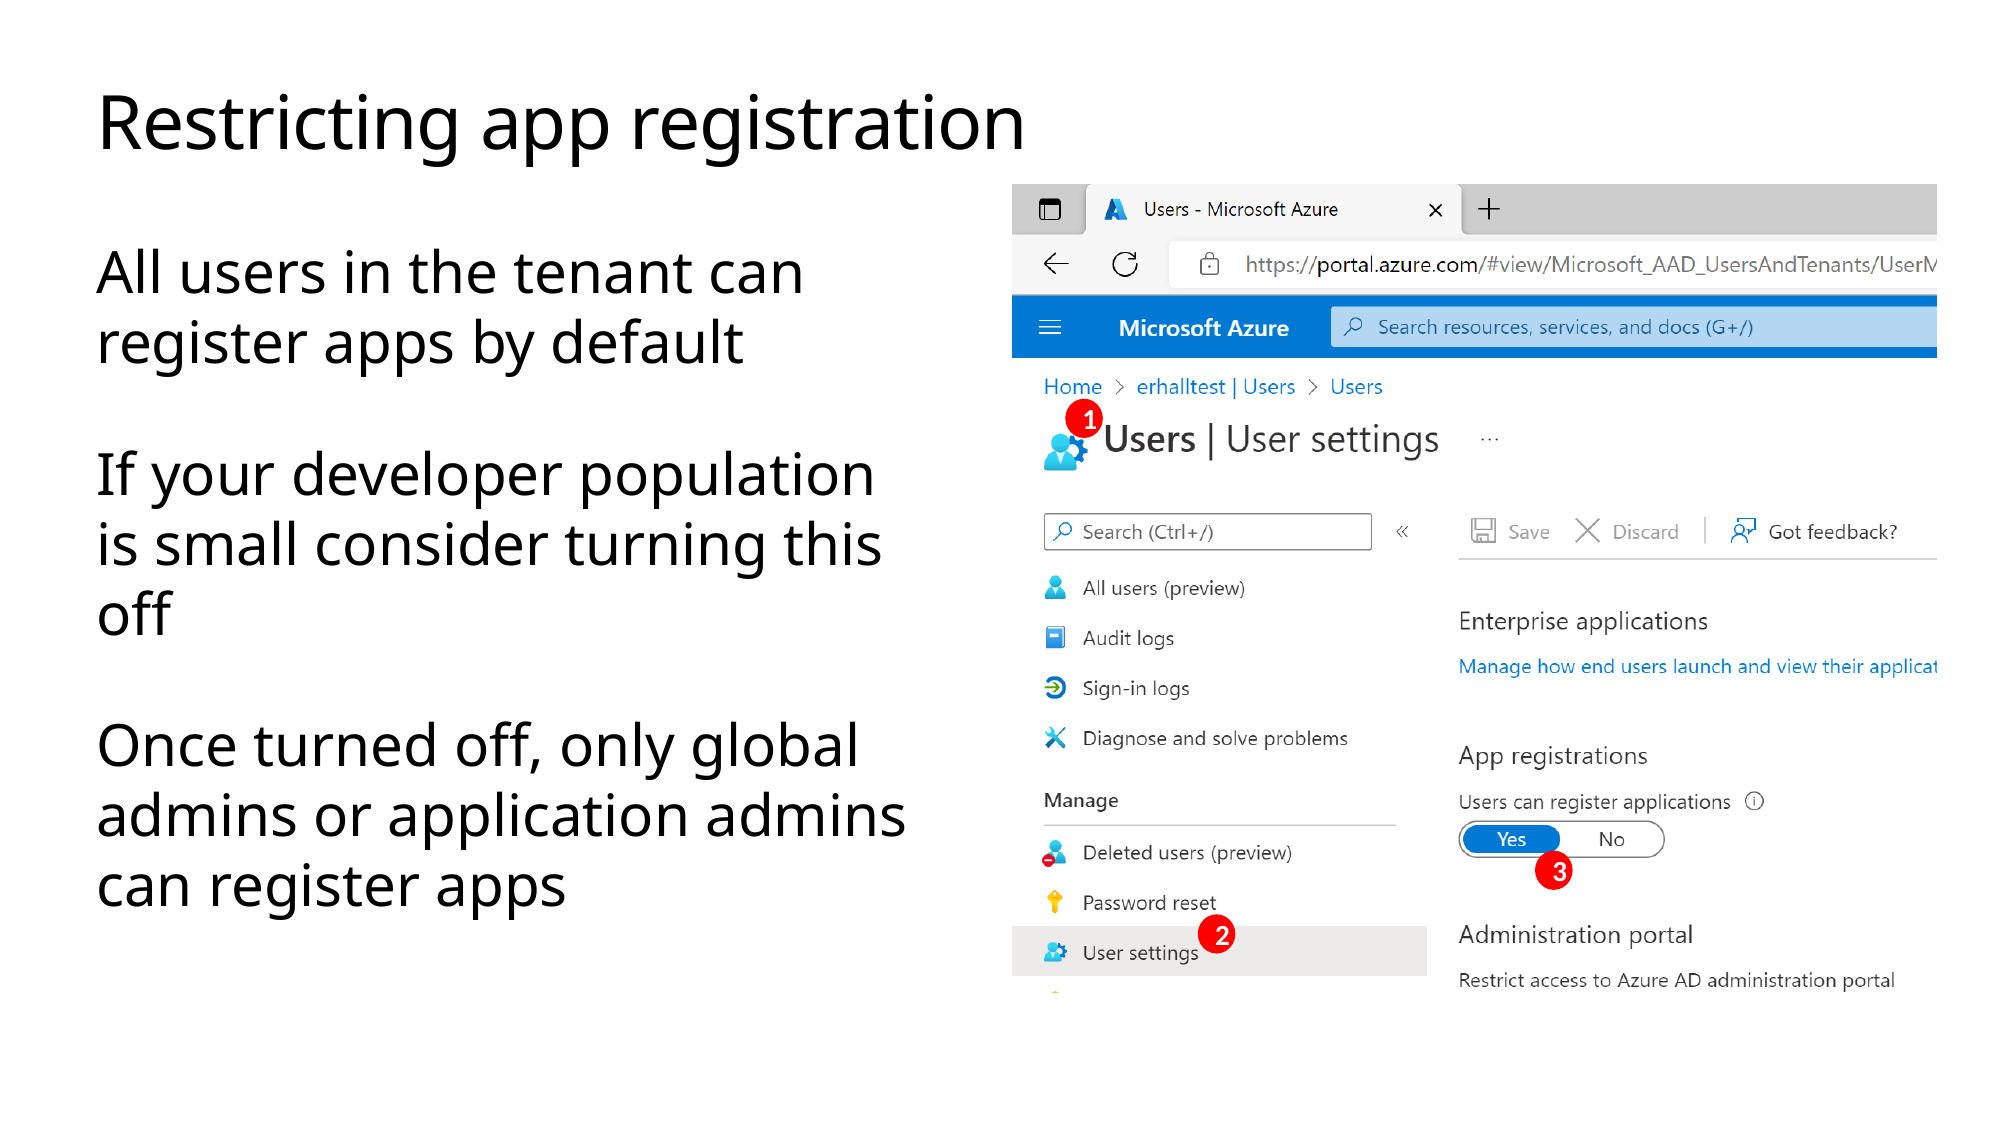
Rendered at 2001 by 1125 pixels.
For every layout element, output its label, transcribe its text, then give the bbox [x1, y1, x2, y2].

list All users in the tenant can register apps by default If your developer population is small consider turning this off Once turned off, only global admins or application admins can register apps [96, 235, 910, 860]
title Restricting app registration [96, 75, 1904, 166]
picture [1012, 184, 1937, 993]
